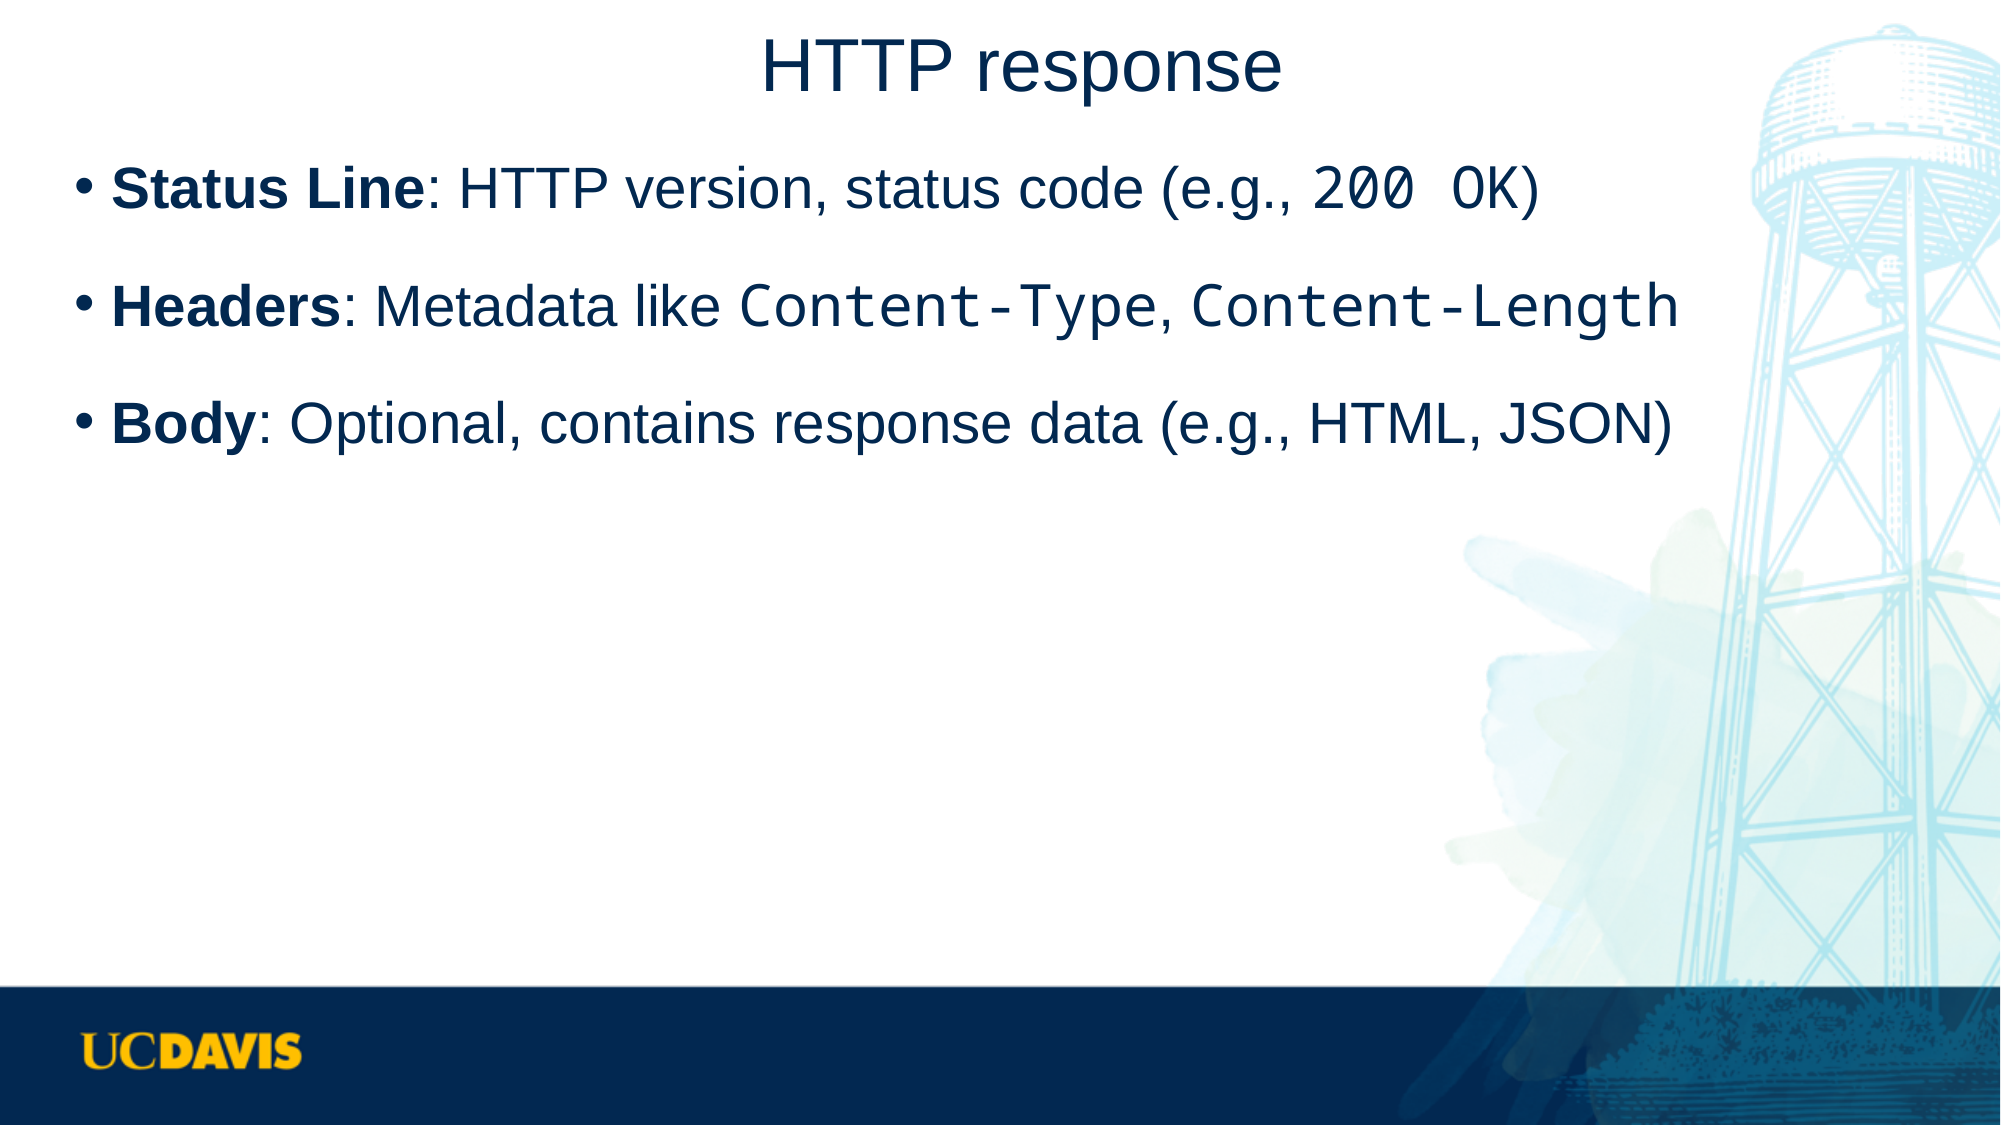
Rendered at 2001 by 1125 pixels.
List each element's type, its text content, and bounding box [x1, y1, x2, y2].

picture [0, 0, 2001, 1125]
list Status Line: HTTP version, status code (e.g., 200 OK) Headers: Metadata like Content-Type, Content-Length Body: Optional, contains response data (e.g., HTML, JSON) [59, 128, 1938, 985]
title HTTP response [0, 0, 2000, 115]
